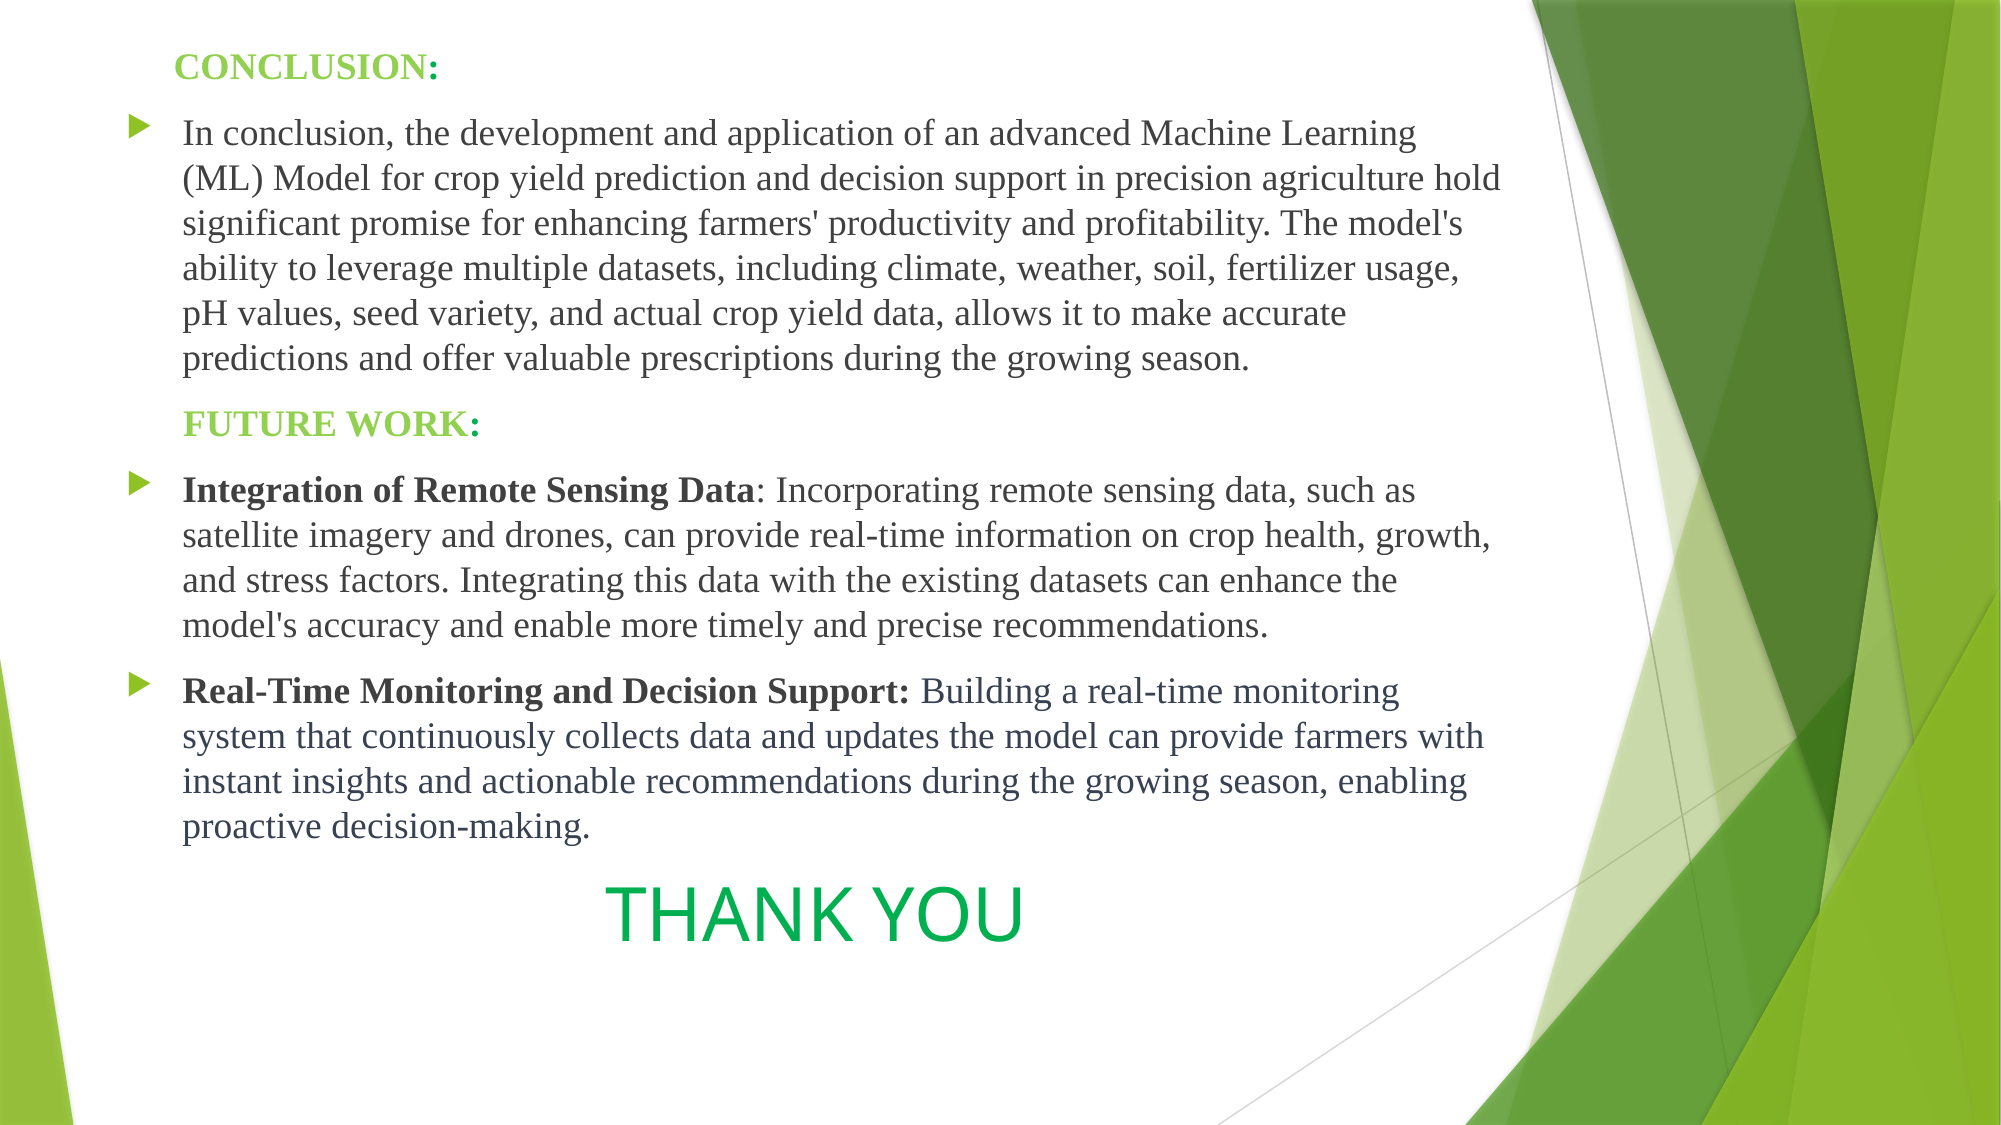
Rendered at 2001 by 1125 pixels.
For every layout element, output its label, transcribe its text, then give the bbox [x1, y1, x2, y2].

list CONCLUSION: In conclusion, the development and application of an advanced Machine Learning (ML) Model for crop yield prediction and decision support in precision agriculture hold significant promise for enhancing farmers' productivity and profitability. The model's ability to leverage multiple datasets, including climate, weather, soil, fertilizer usage, pH values, seed variety, and actual crop yield data, allows it to make accurate predictions and offer valuable prescriptions during the growing season. FUTURE WORK: Integration of Remote Sensing Data: Incorporating remote sensing data, such as satellite imagery and drones, can provide real-time information on crop health, growth, and stress factors. Integrating this data with the existing datasets can enhance the model's accuracy and enable more timely and precise recommendations. Real-Time Monitoring and Decision Support: Building a real-time monitoring system that continuously collects data and updates the model can provide farmers with instant insights and actionable recommendations during the growing season, enabling proactive decision-making. THANK YOU [111, 34, 1522, 1055]
